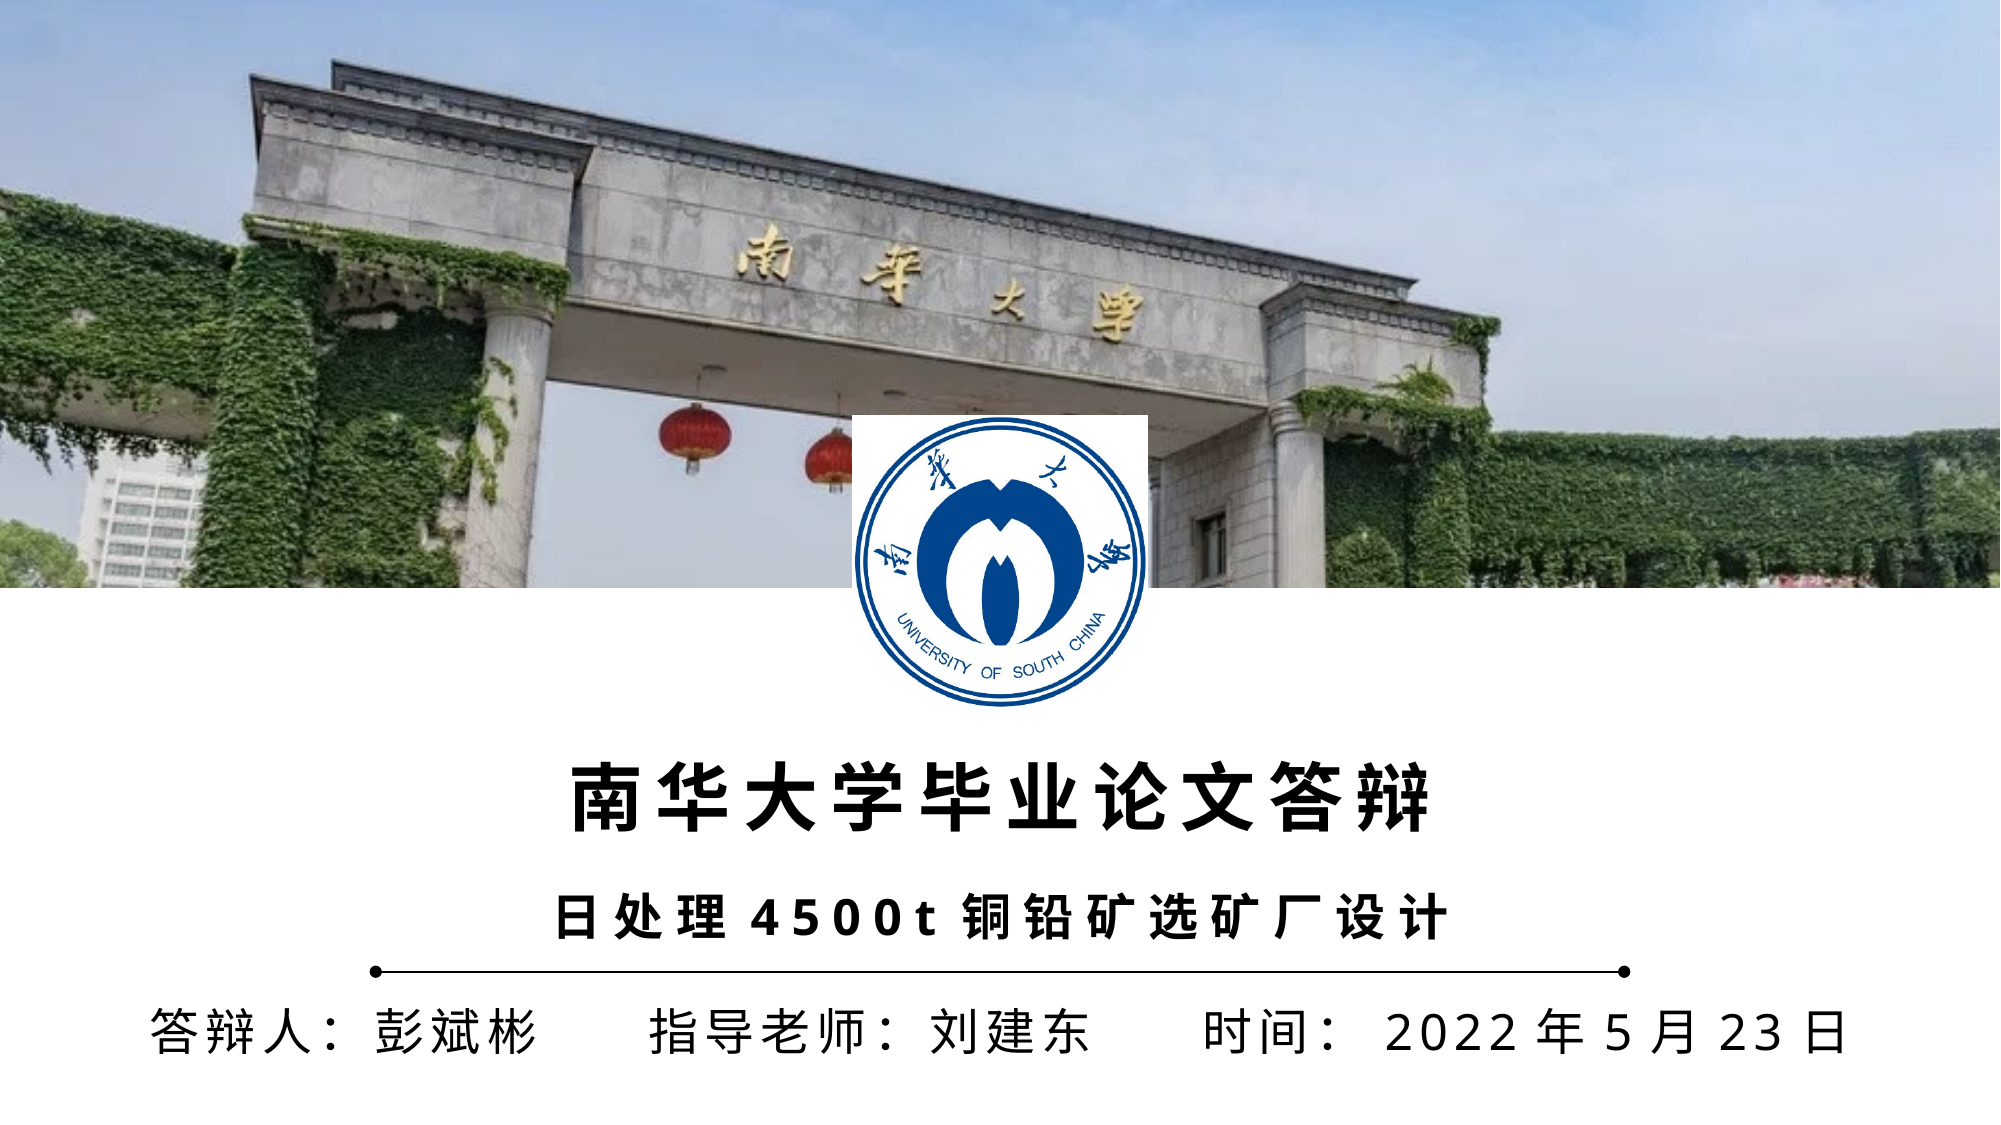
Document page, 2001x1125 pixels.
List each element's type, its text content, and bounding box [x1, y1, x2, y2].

text_box 答辩人：彭斌彬 指导老师：刘建东 时间：2022年5月23日 [94, 993, 1906, 1068]
picture [0, 0, 2000, 710]
text_box 南华大学毕业论文答辩 日处理4500t铜铅矿选矿厂设计 [290, 742, 1710, 953]
